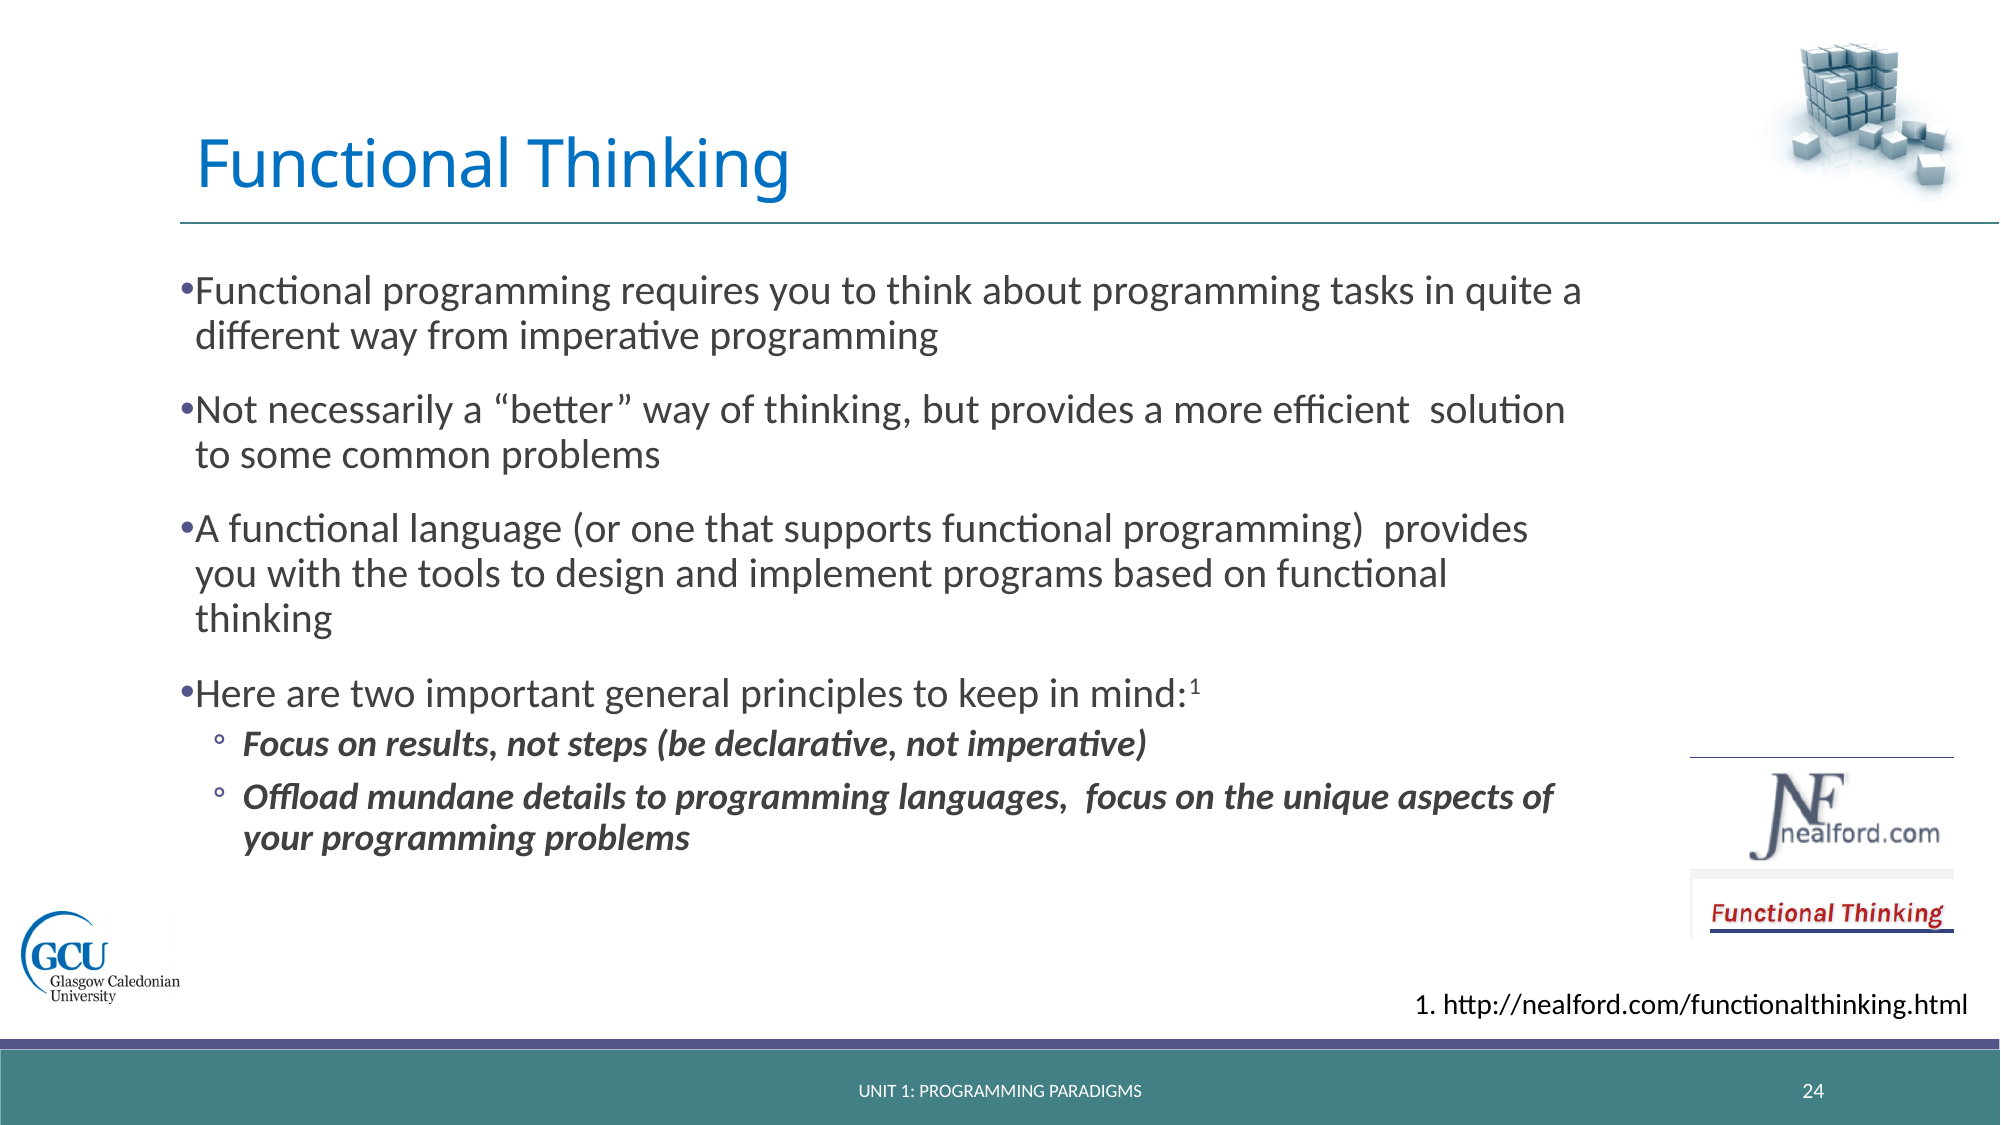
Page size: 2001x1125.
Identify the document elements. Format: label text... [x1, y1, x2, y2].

picture [1741, 21, 1996, 212]
picture [1690, 757, 1954, 940]
list Functional programming requires you to think about programming tasks in quite a different way from imperative programming Not necessarily a “better” way of thinking, but provides a more efficient solution to some common problems A functional language (or one that supports functional programming) provides you with the tools to design and implement programs based on functional thinking Here are two important general principles to keep in mind:1 Focus on results, not steps (be declarative, not imperative) Offload mundane details to programming languages, focus on the unique aspects of your programming problems [180, 261, 1593, 1004]
footer Unit 1: programming paradigms [604, 1059, 1396, 1120]
title Functional Thinking [180, 47, 1830, 209]
text_box 1. http://nealford.com/functionalthinking.html [1399, 978, 1984, 1028]
picture [21, 911, 180, 1004]
slide_number 24 [1624, 1059, 1840, 1120]
